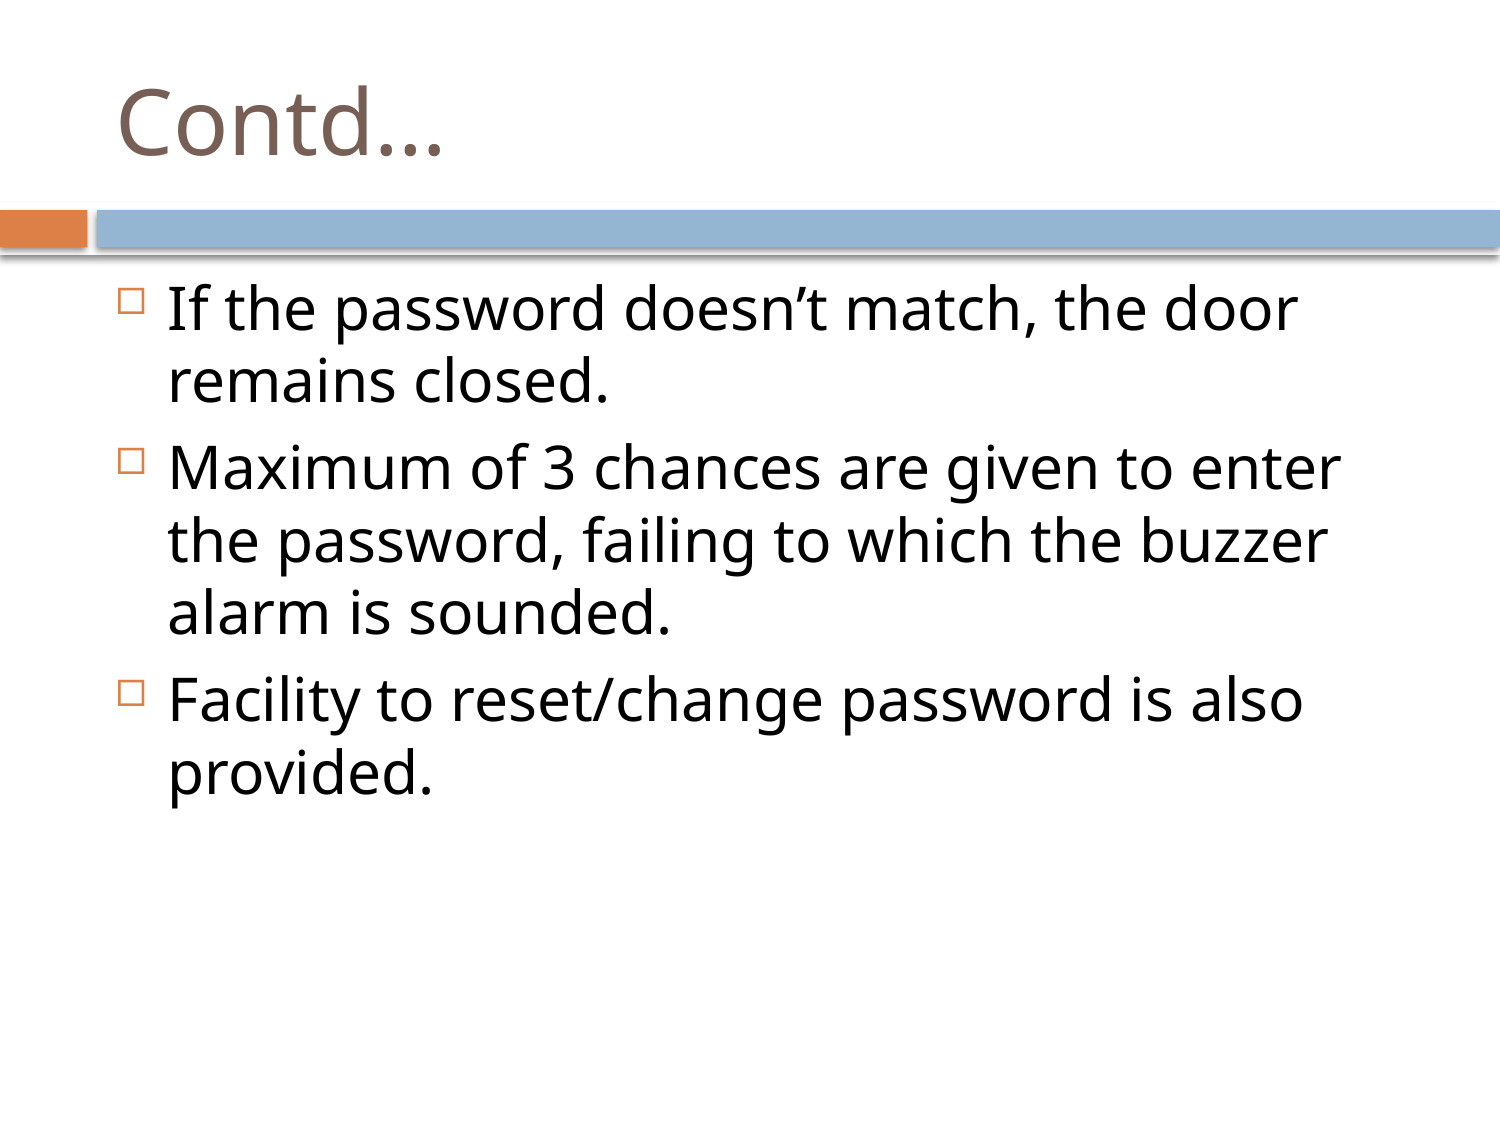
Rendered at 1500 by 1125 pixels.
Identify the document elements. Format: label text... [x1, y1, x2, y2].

title Contd… [100, 37, 1438, 200]
list If the password doesn’t match, the door remains closed. Maximum of 3 chances are given to enter the password, failing to which the buzzer alarm is sounded. Facility to reset/change password is also provided. [100, 262, 1438, 1000]
